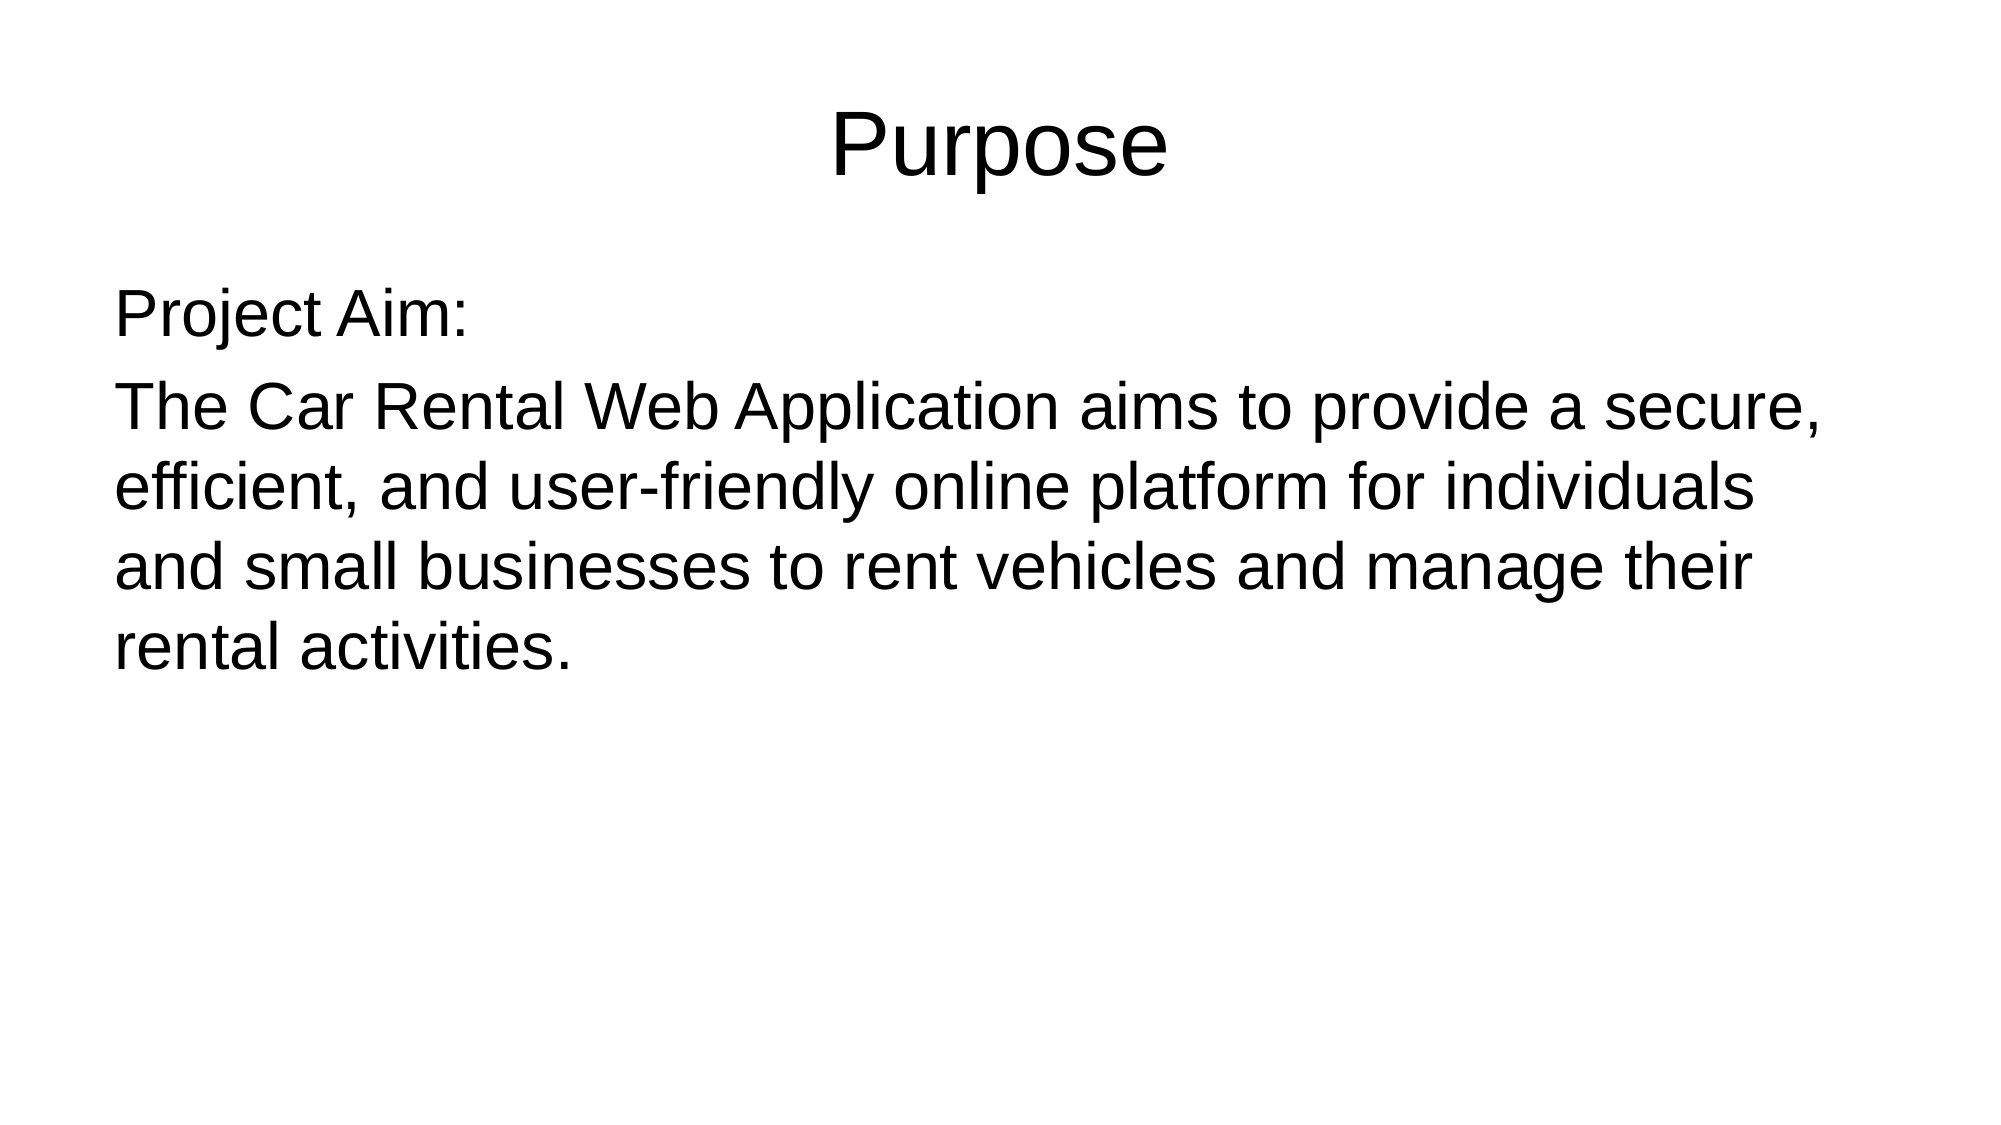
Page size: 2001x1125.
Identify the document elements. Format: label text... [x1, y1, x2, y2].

list Project Aim: The Car Rental Web Application aims to provide a secure, efficient, and user-friendly online platform for individuals and small businesses to rent vehicles and manage their rental activities. [99, 262, 1901, 1006]
title Purpose [99, 44, 1901, 233]
